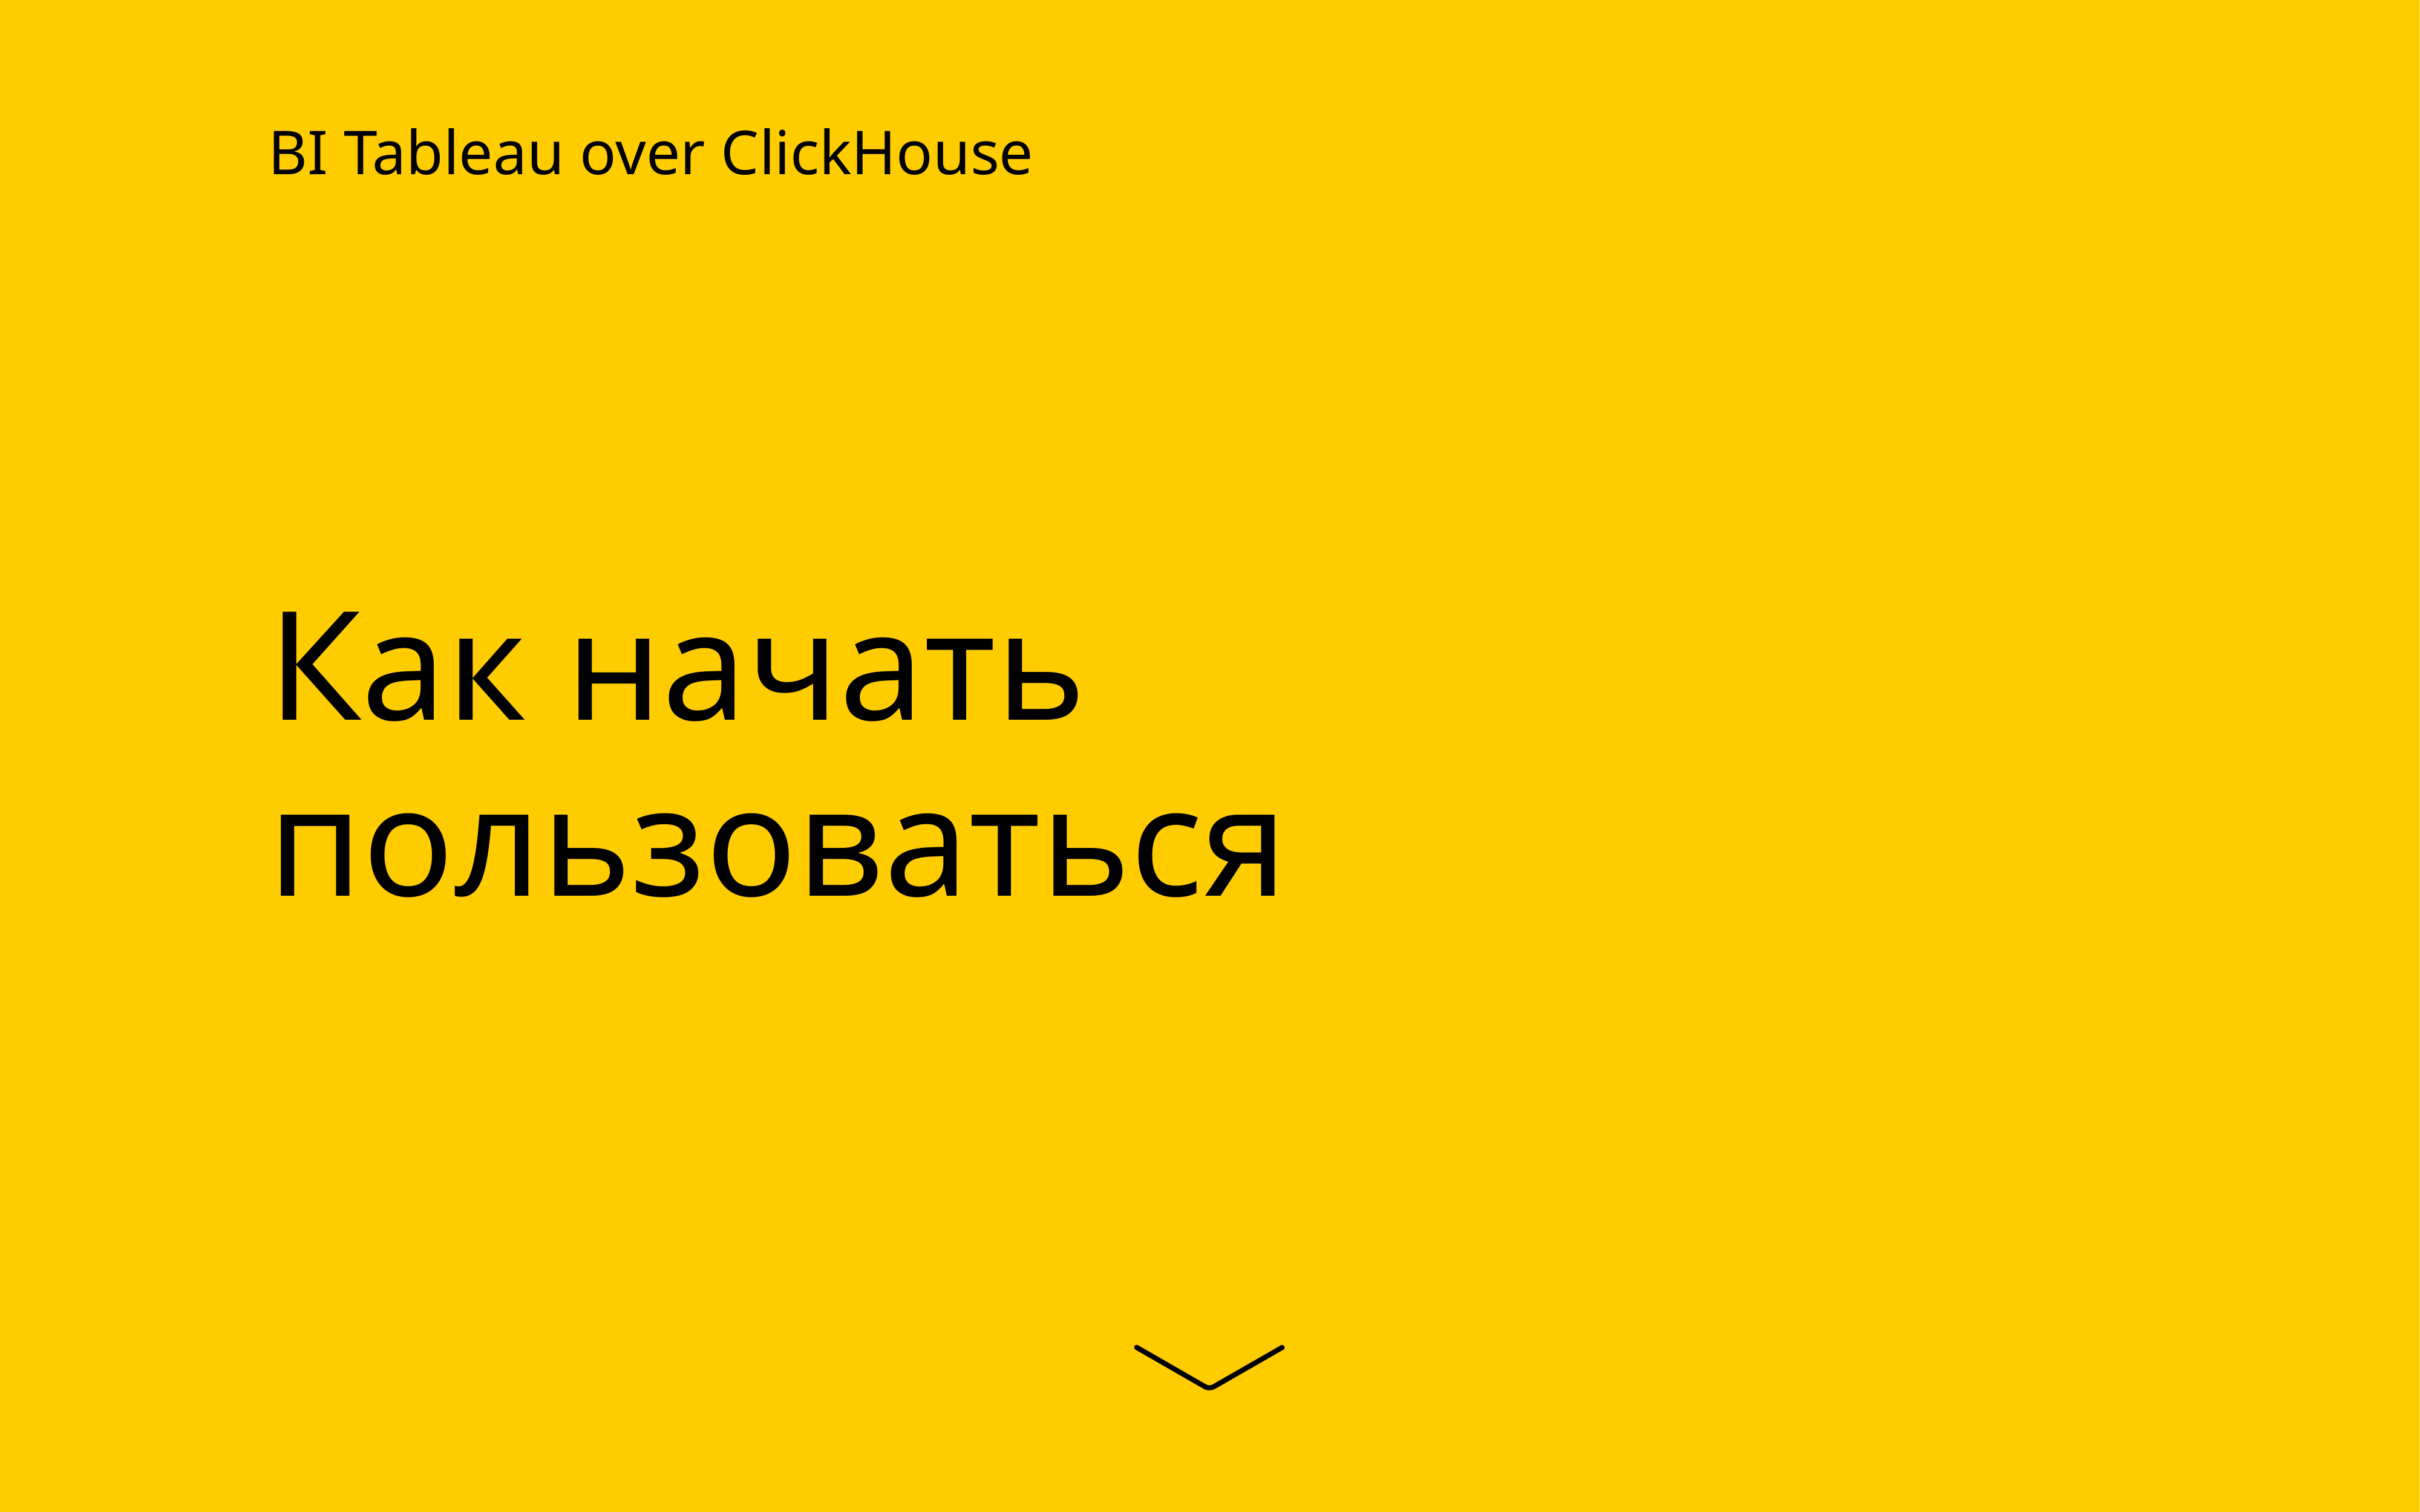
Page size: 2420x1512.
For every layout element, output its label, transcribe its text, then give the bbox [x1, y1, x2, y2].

title Как начать пользоваться [268, 336, 2153, 1164]
list BI Tableau over ClickHouse [268, 74, 2151, 224]
